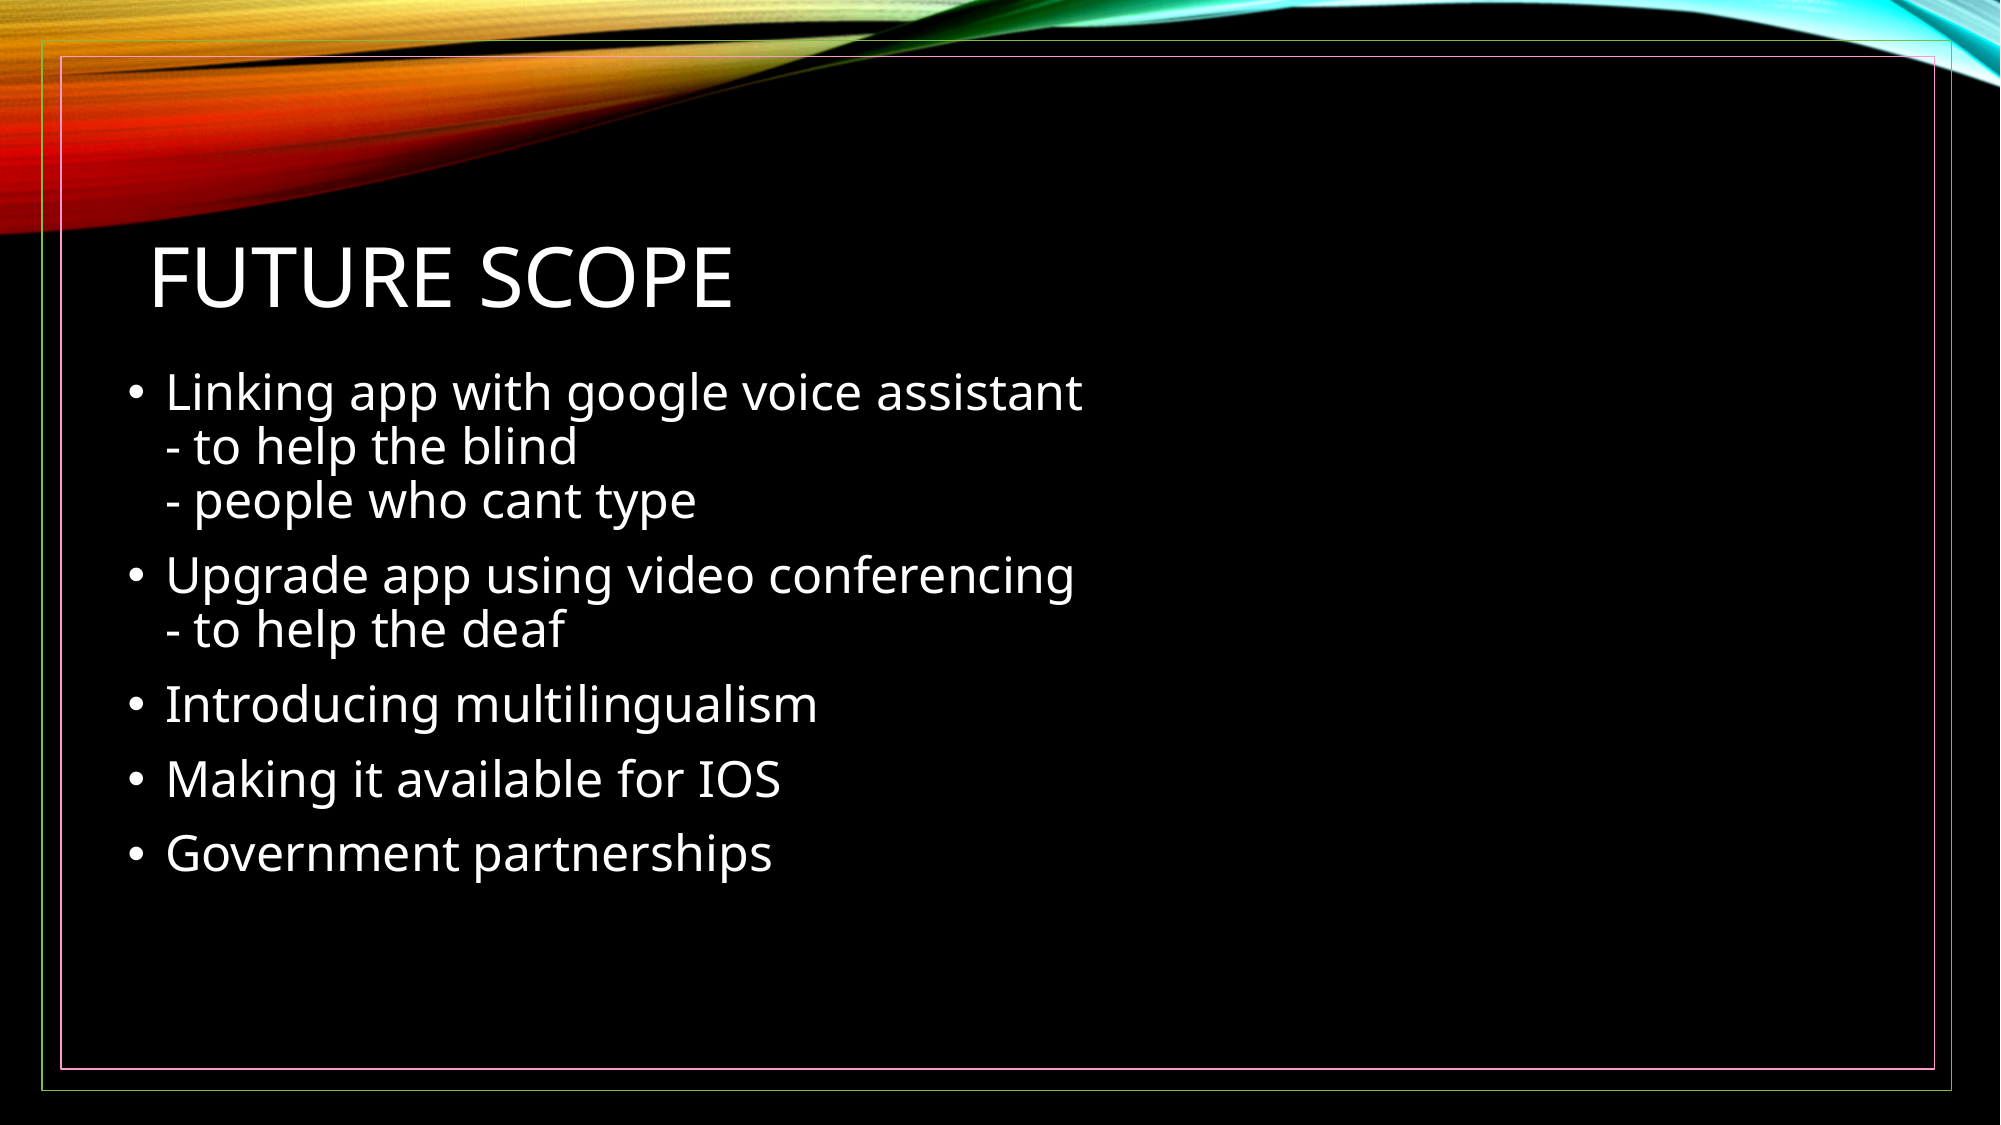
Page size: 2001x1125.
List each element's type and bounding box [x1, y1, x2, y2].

text_box [60, 56, 1935, 1069]
picture [0, 0, 2000, 237]
text_box [42, 40, 1952, 1091]
